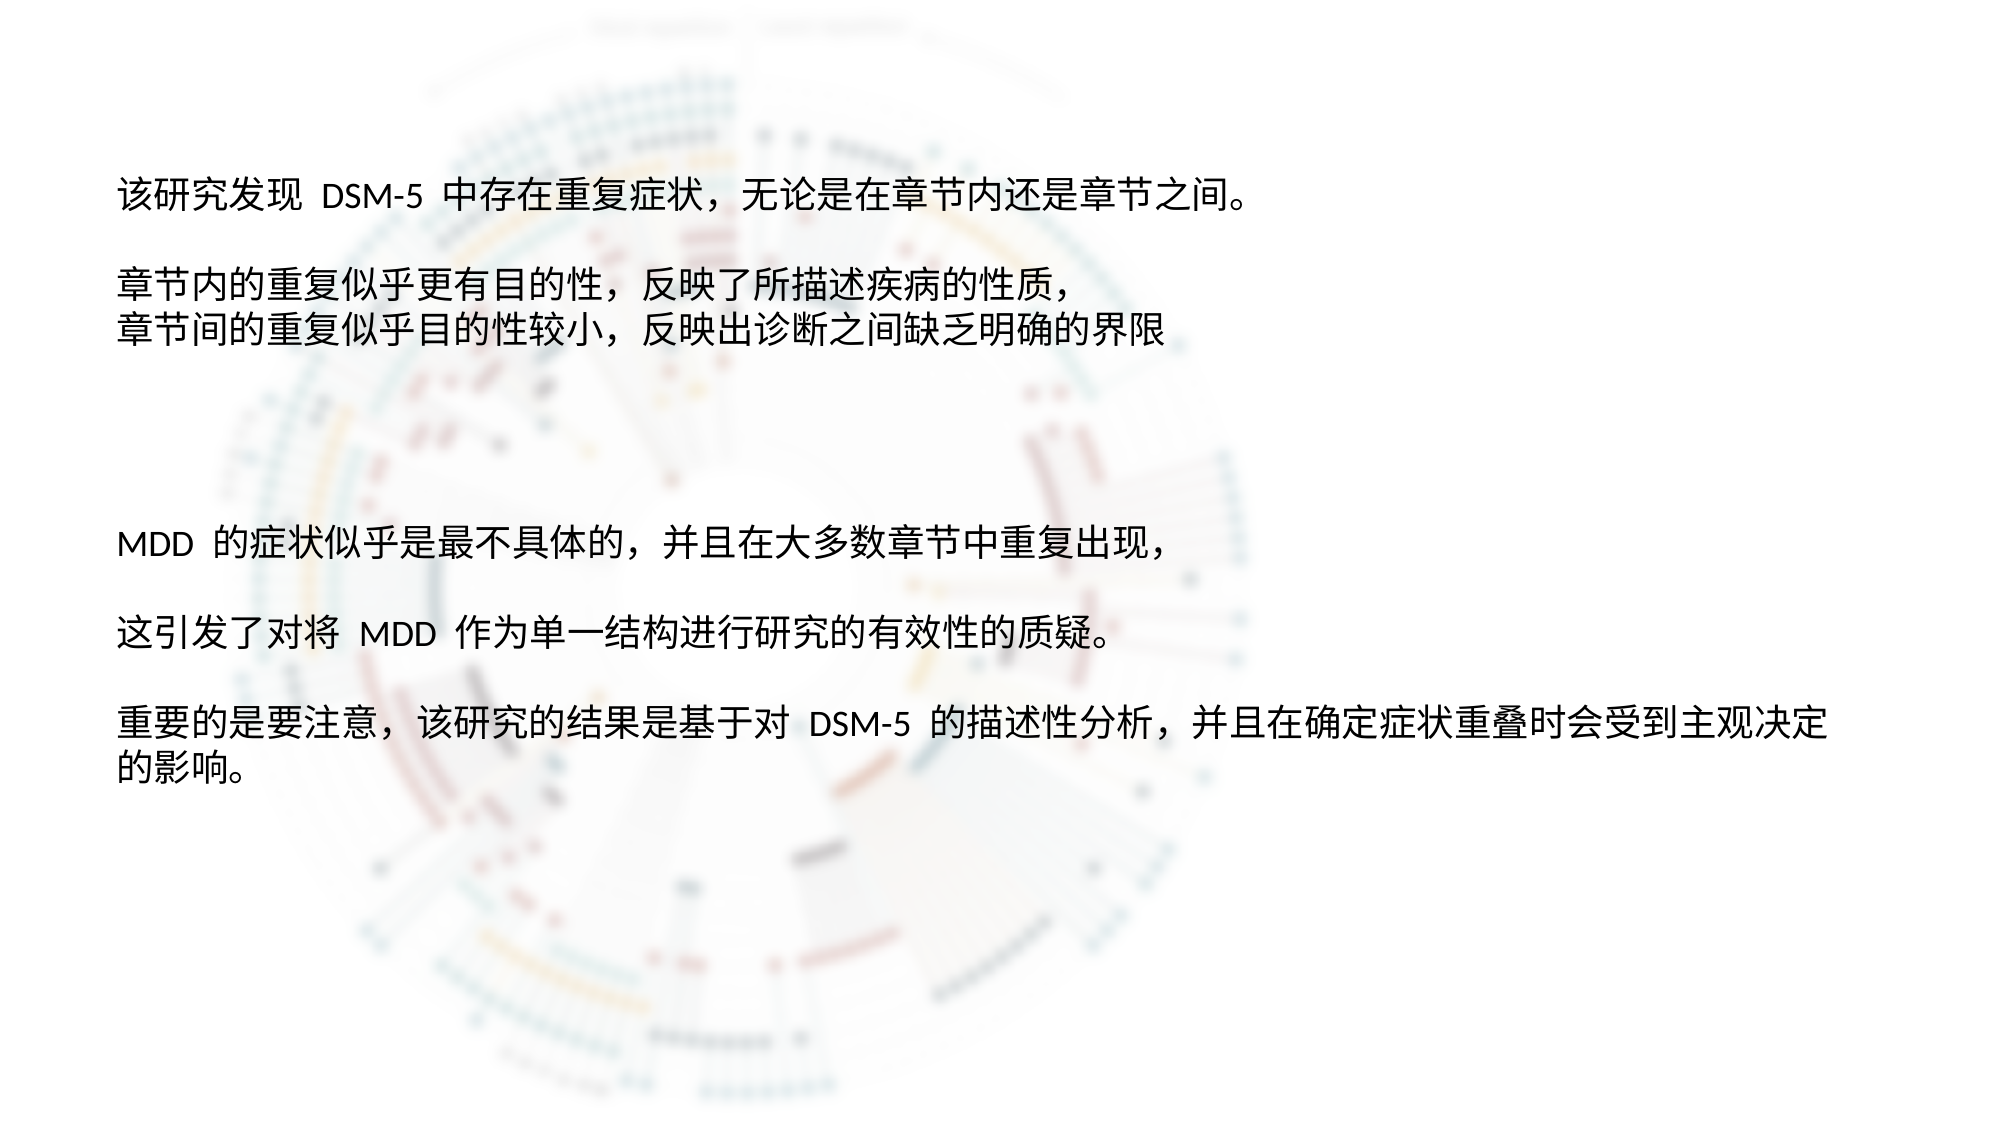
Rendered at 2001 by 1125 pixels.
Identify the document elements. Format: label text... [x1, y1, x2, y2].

text_box 该研究发现 DSM-5 中存在重复症状，无论是在章节内还是章节之间。 章节内的重复似乎更有目的性，反映了所描述疾病的性质， 章节间的重复似乎目的性较小，反映出诊断之间缺乏明确的界限 [101, 163, 1697, 359]
text_box MDD 的症状似乎是最不具体的，并且在大多数章节中重复出现， 这引发了对将 MDD 作为单一结构进行研究的有效性的质疑。 重要的是要注意，该研究的结果是基于对 DSM-5 的描述性分析，并且在确定症状重叠时会受到主观决定的影响。 [101, 511, 1875, 796]
